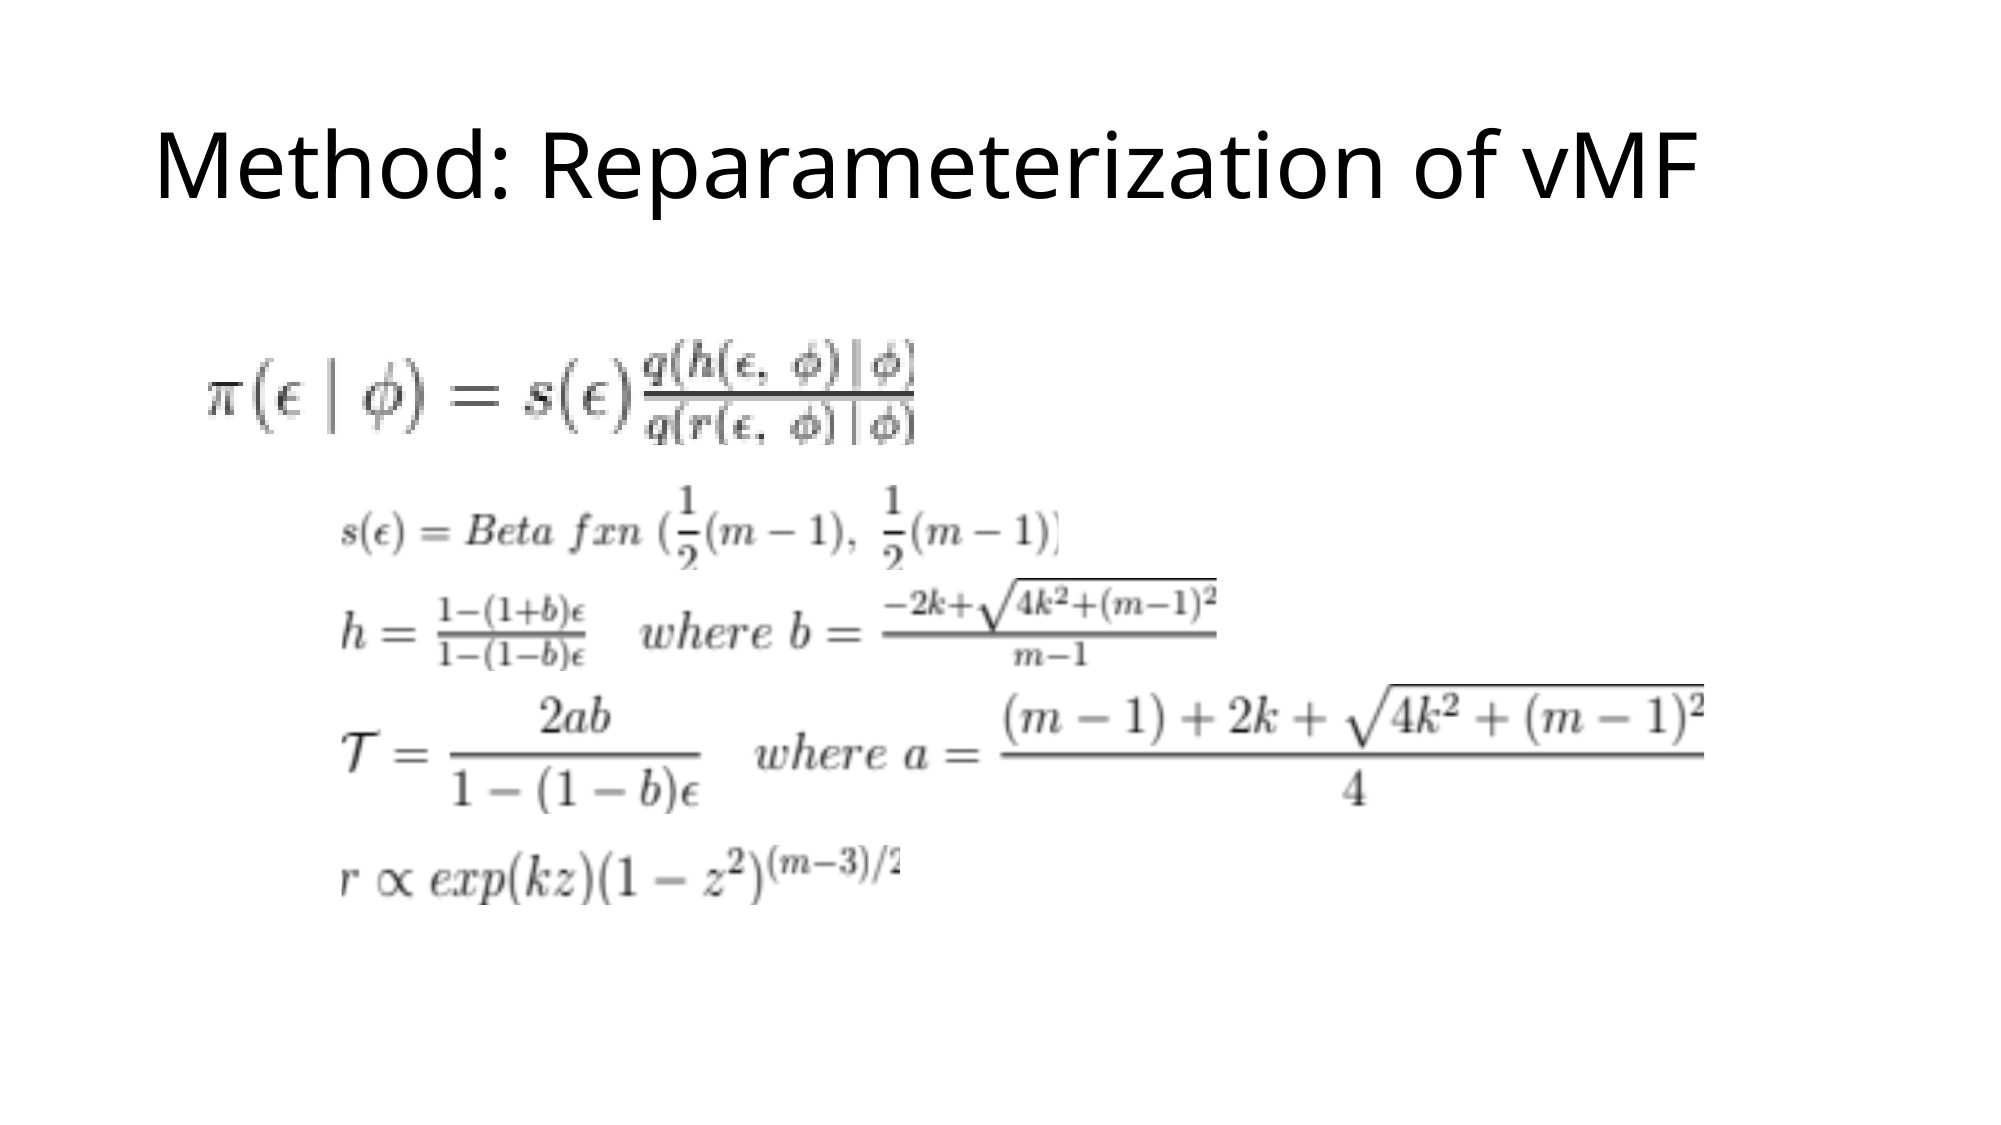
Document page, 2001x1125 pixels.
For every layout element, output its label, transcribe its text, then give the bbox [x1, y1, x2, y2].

title Method: Reparameterization of vMF [137, 59, 1863, 278]
picture [341, 578, 1217, 671]
picture [208, 339, 914, 445]
picture [341, 845, 900, 905]
picture [341, 485, 1059, 570]
picture [341, 684, 1705, 814]
